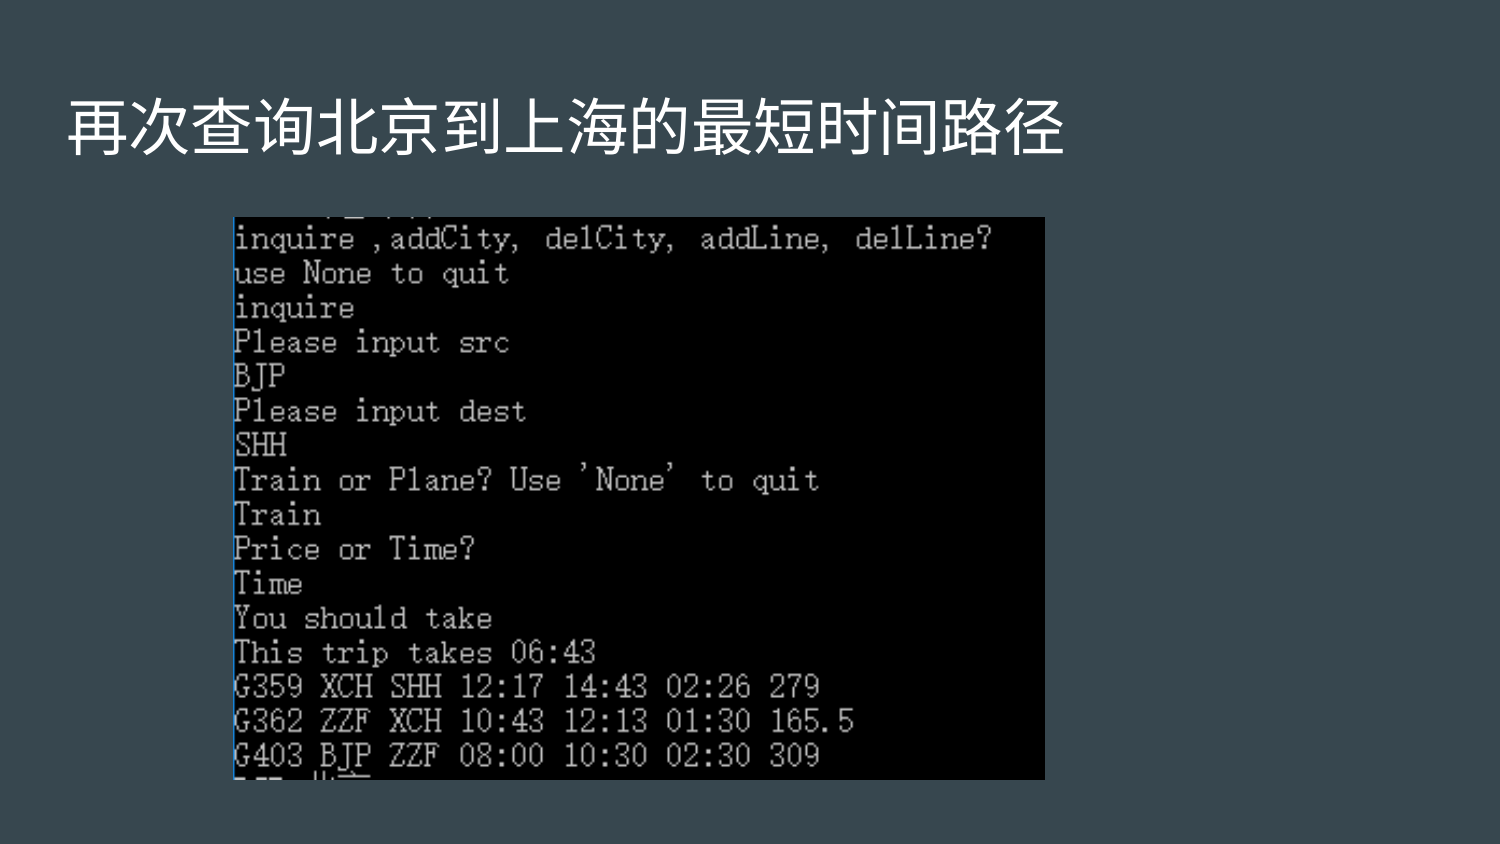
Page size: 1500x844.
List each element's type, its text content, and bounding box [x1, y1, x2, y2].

title 再次查询北京到上海的最短时间路径 [51, 72, 1449, 167]
picture [233, 217, 1045, 780]
